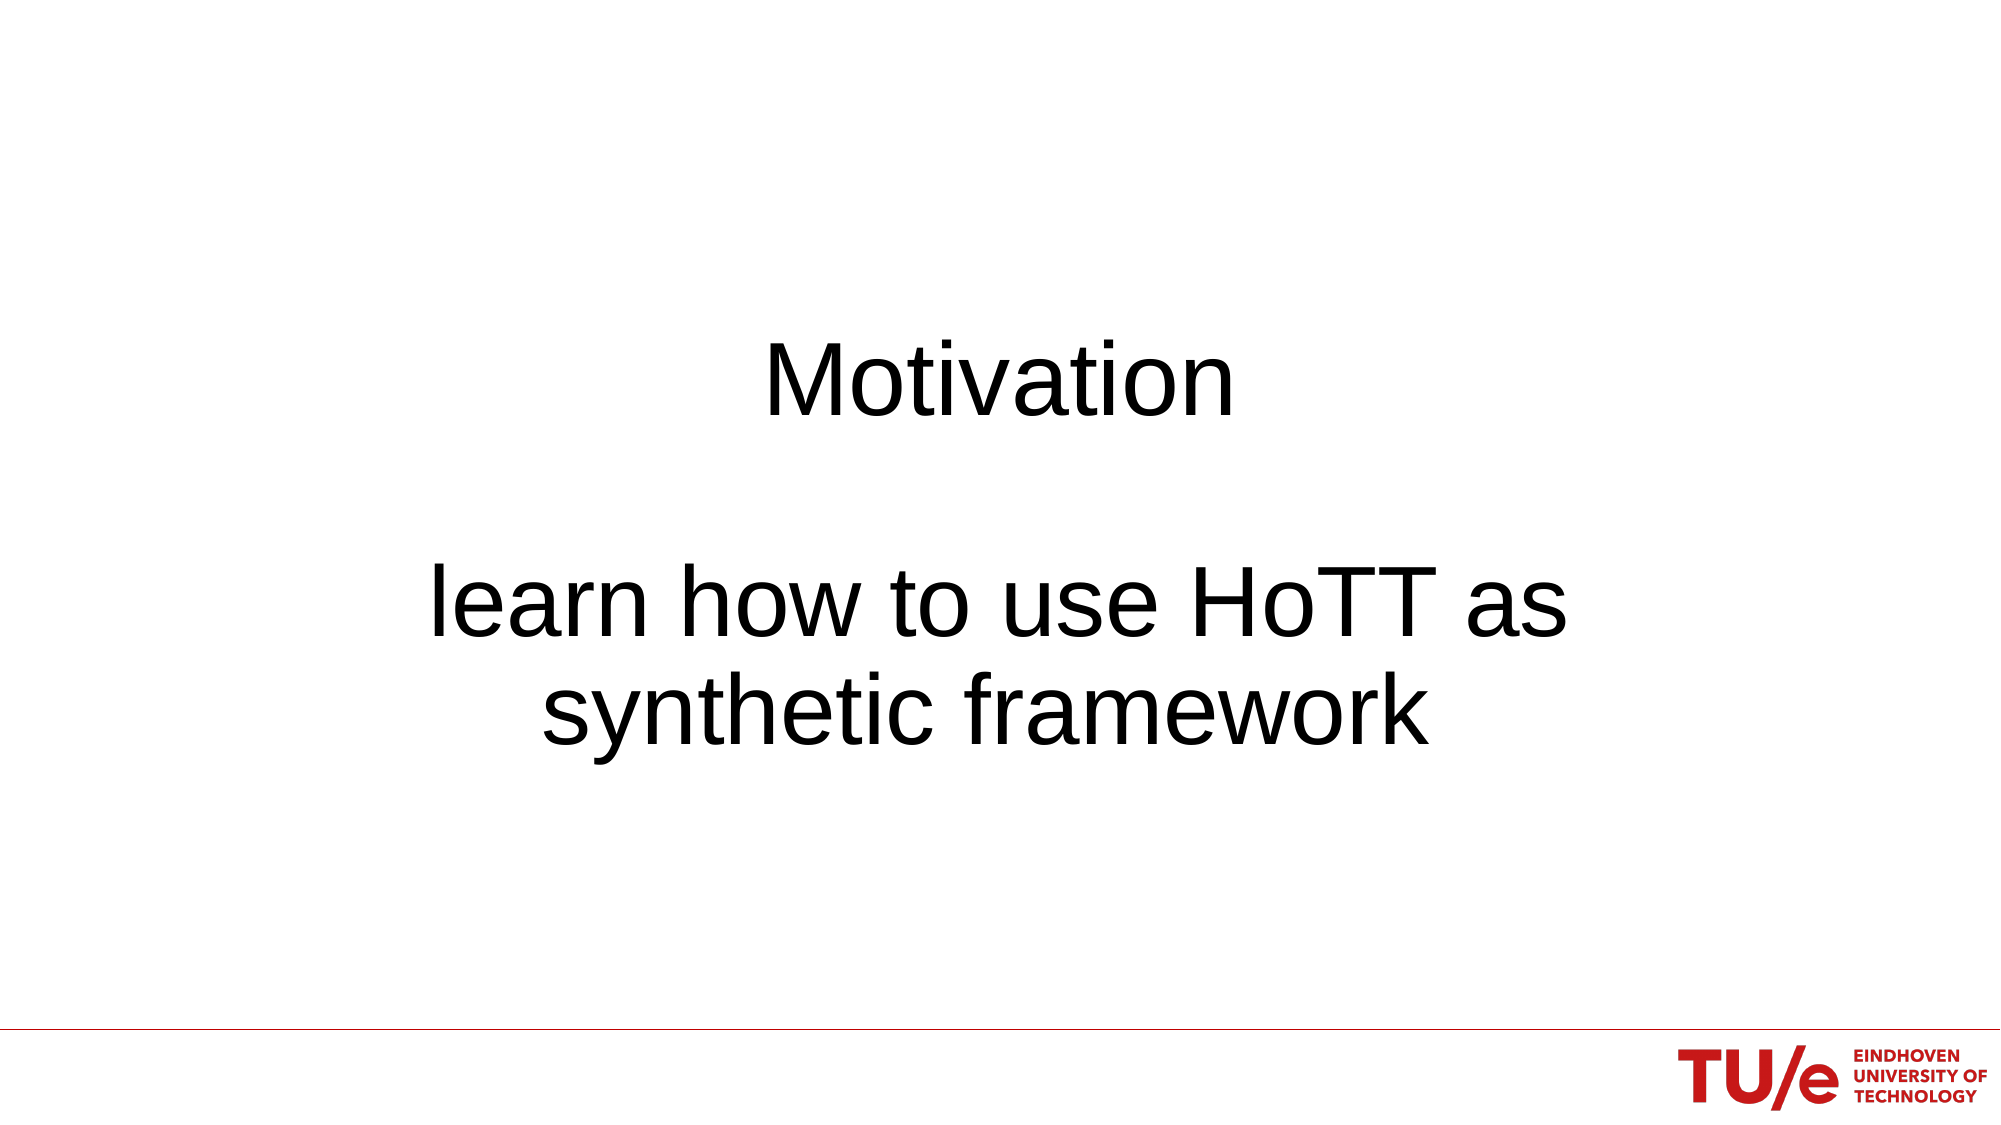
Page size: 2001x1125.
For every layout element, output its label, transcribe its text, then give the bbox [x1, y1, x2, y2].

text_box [0, 1029, 2000, 1112]
text_box Motivation learn how to use HoTT as synthetic framework [114, 191, 1886, 900]
